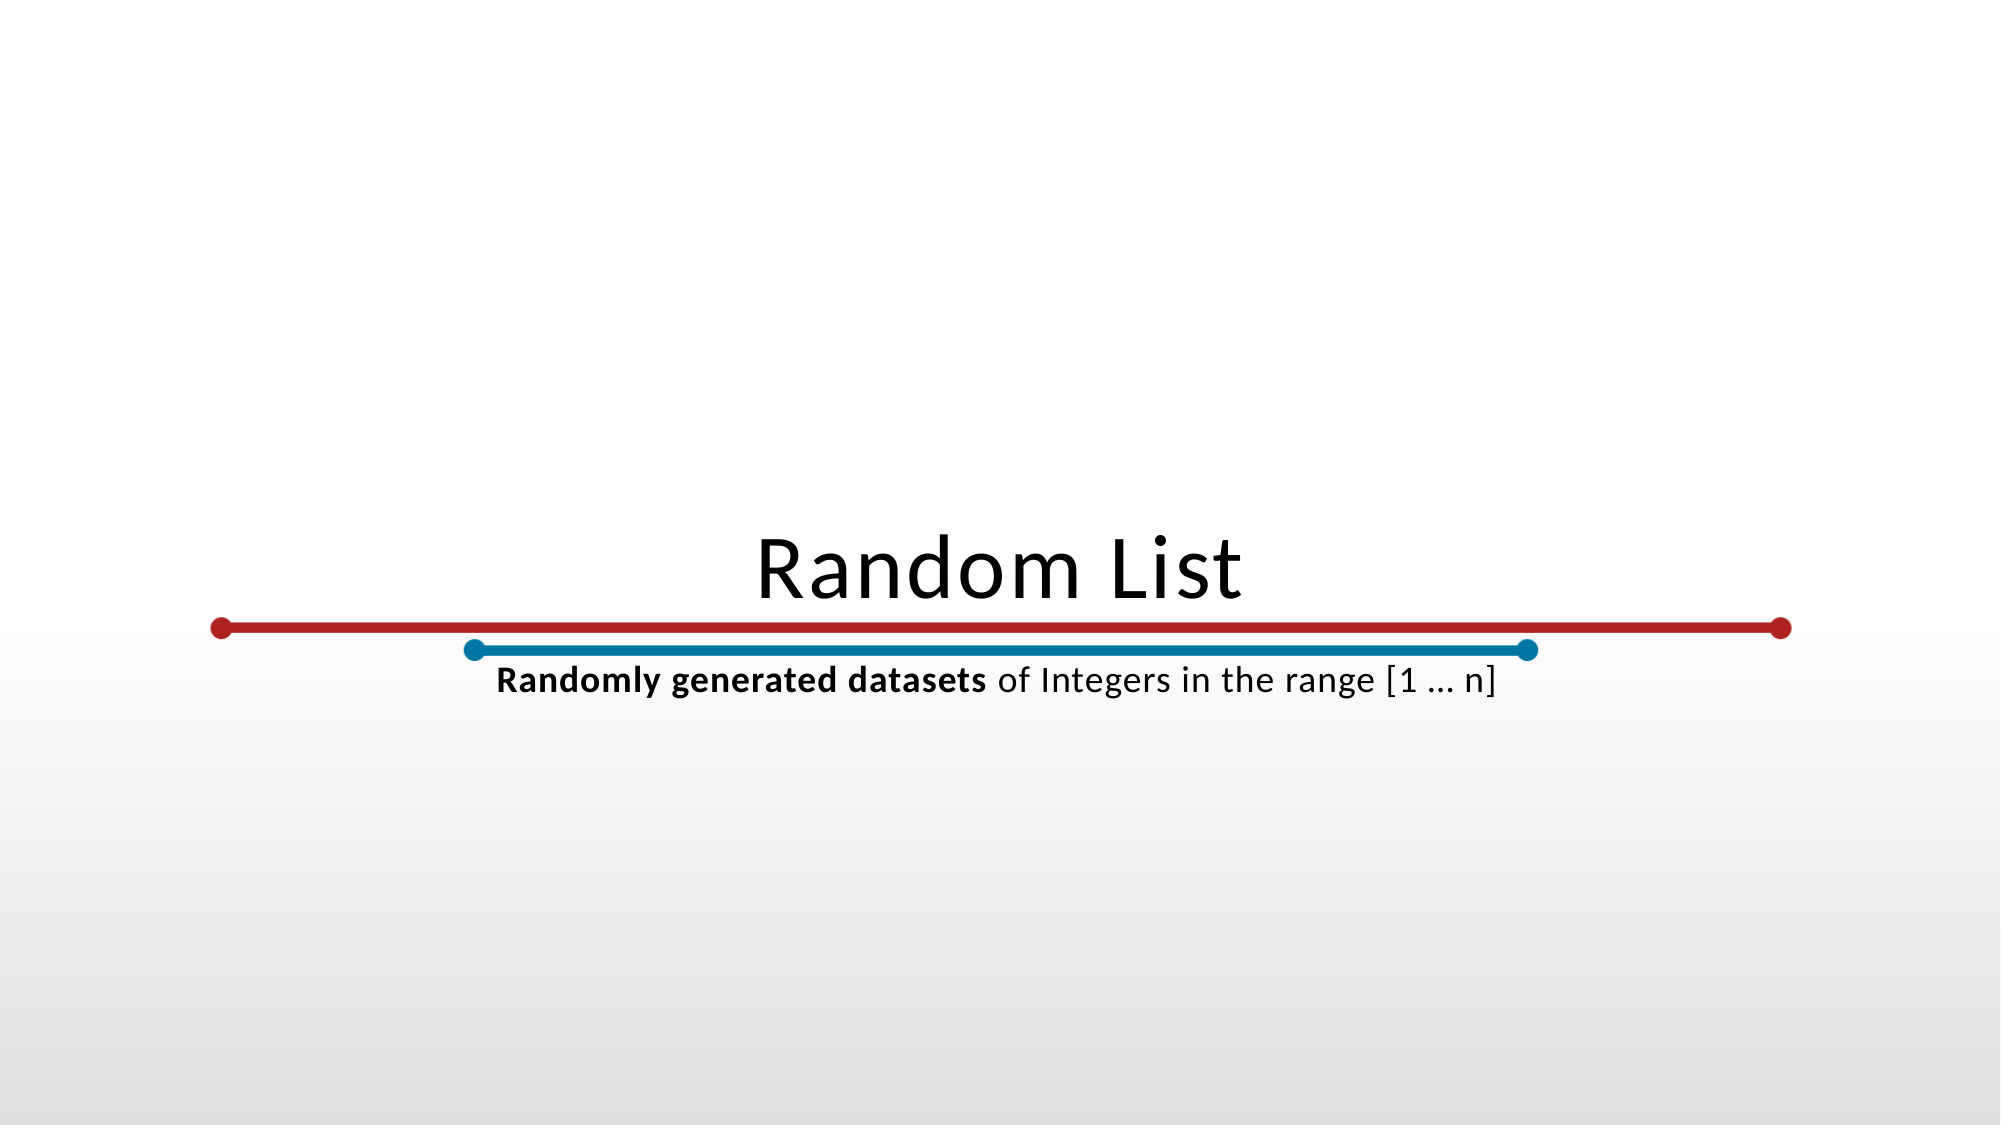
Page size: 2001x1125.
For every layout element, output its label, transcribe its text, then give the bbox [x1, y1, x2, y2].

text_box Random List [216, 499, 1784, 625]
picture [0, 0, 2001, 1125]
text_box Randomly generated datasets of Integers in the range [1 … n] [467, 647, 1536, 708]
